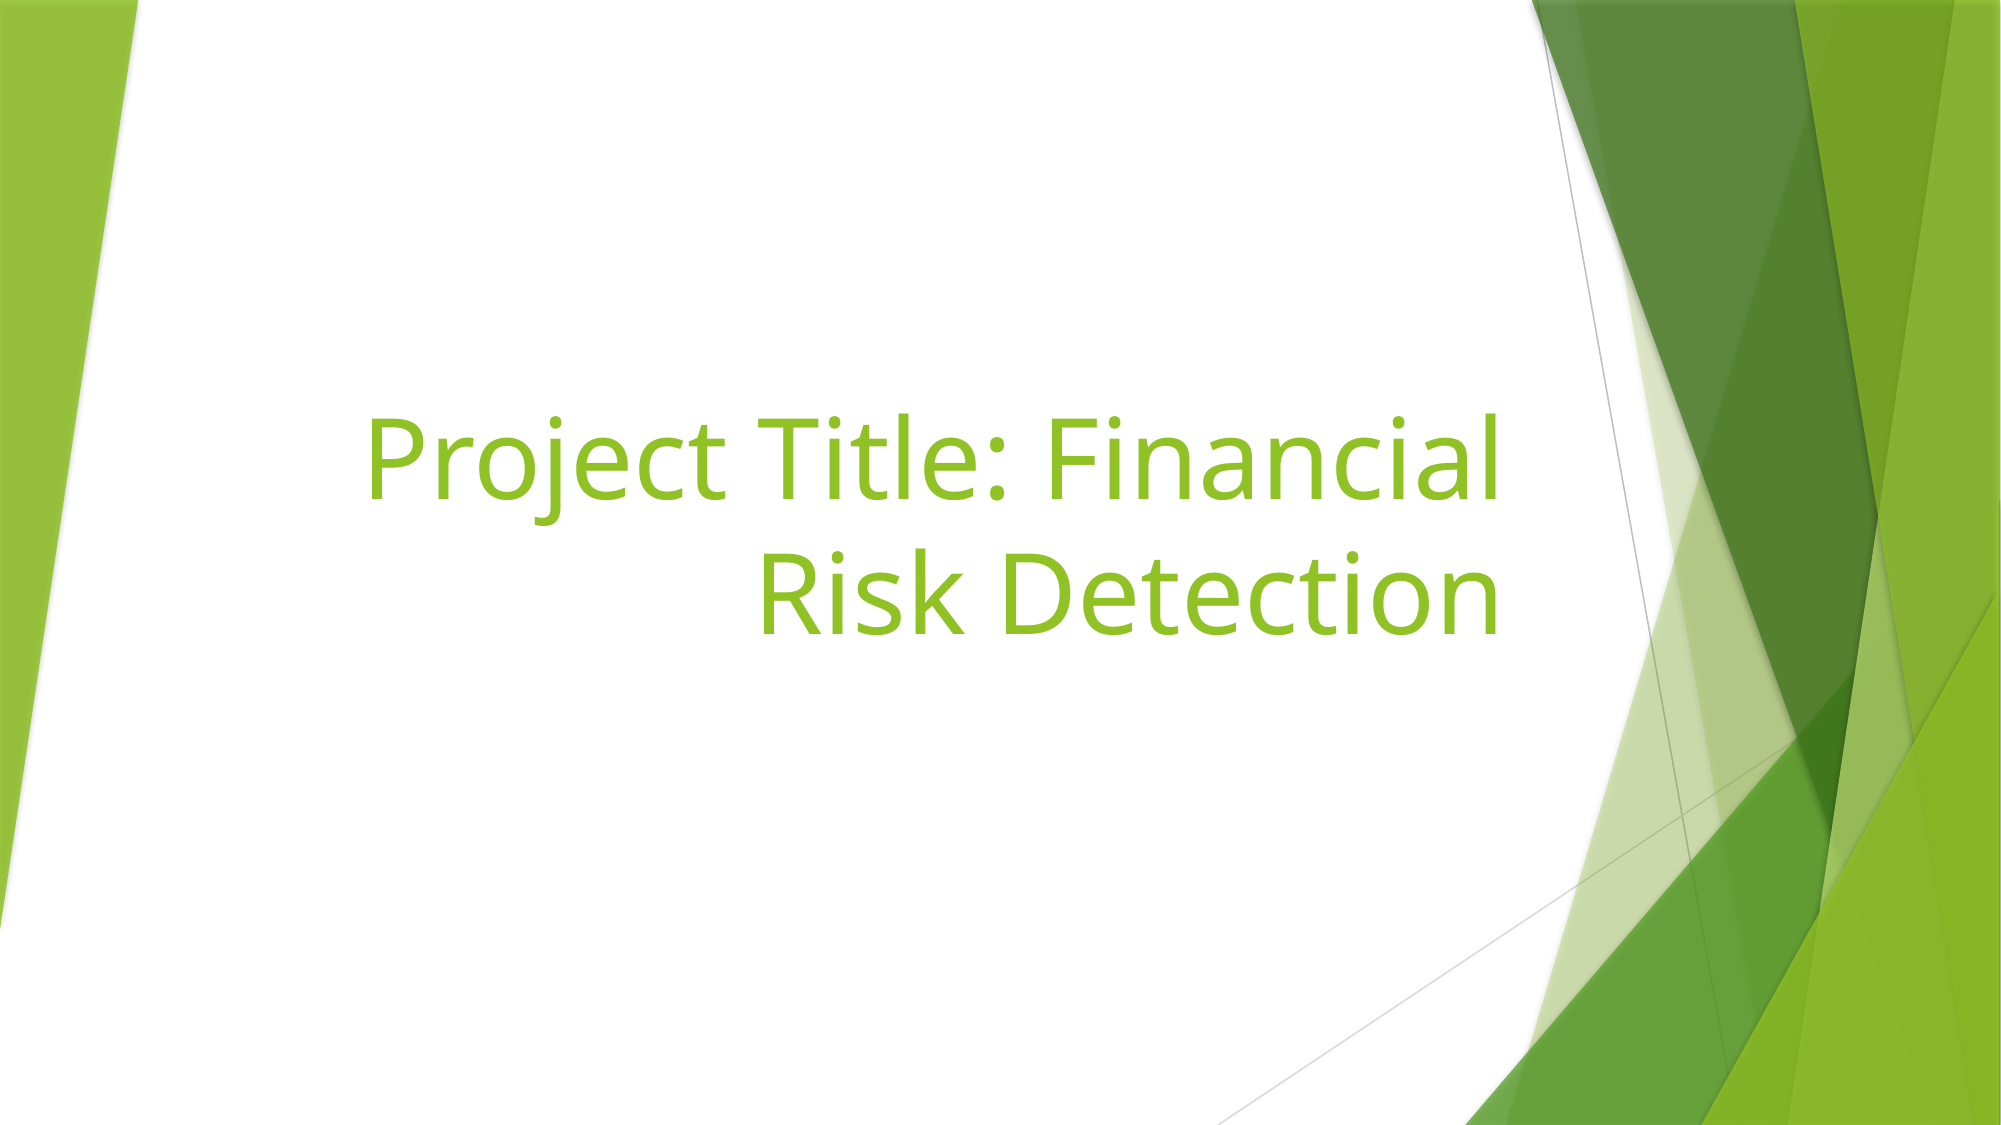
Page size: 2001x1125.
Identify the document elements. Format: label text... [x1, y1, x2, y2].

title Project Title: Financial Risk Detection [247, 394, 1522, 665]
